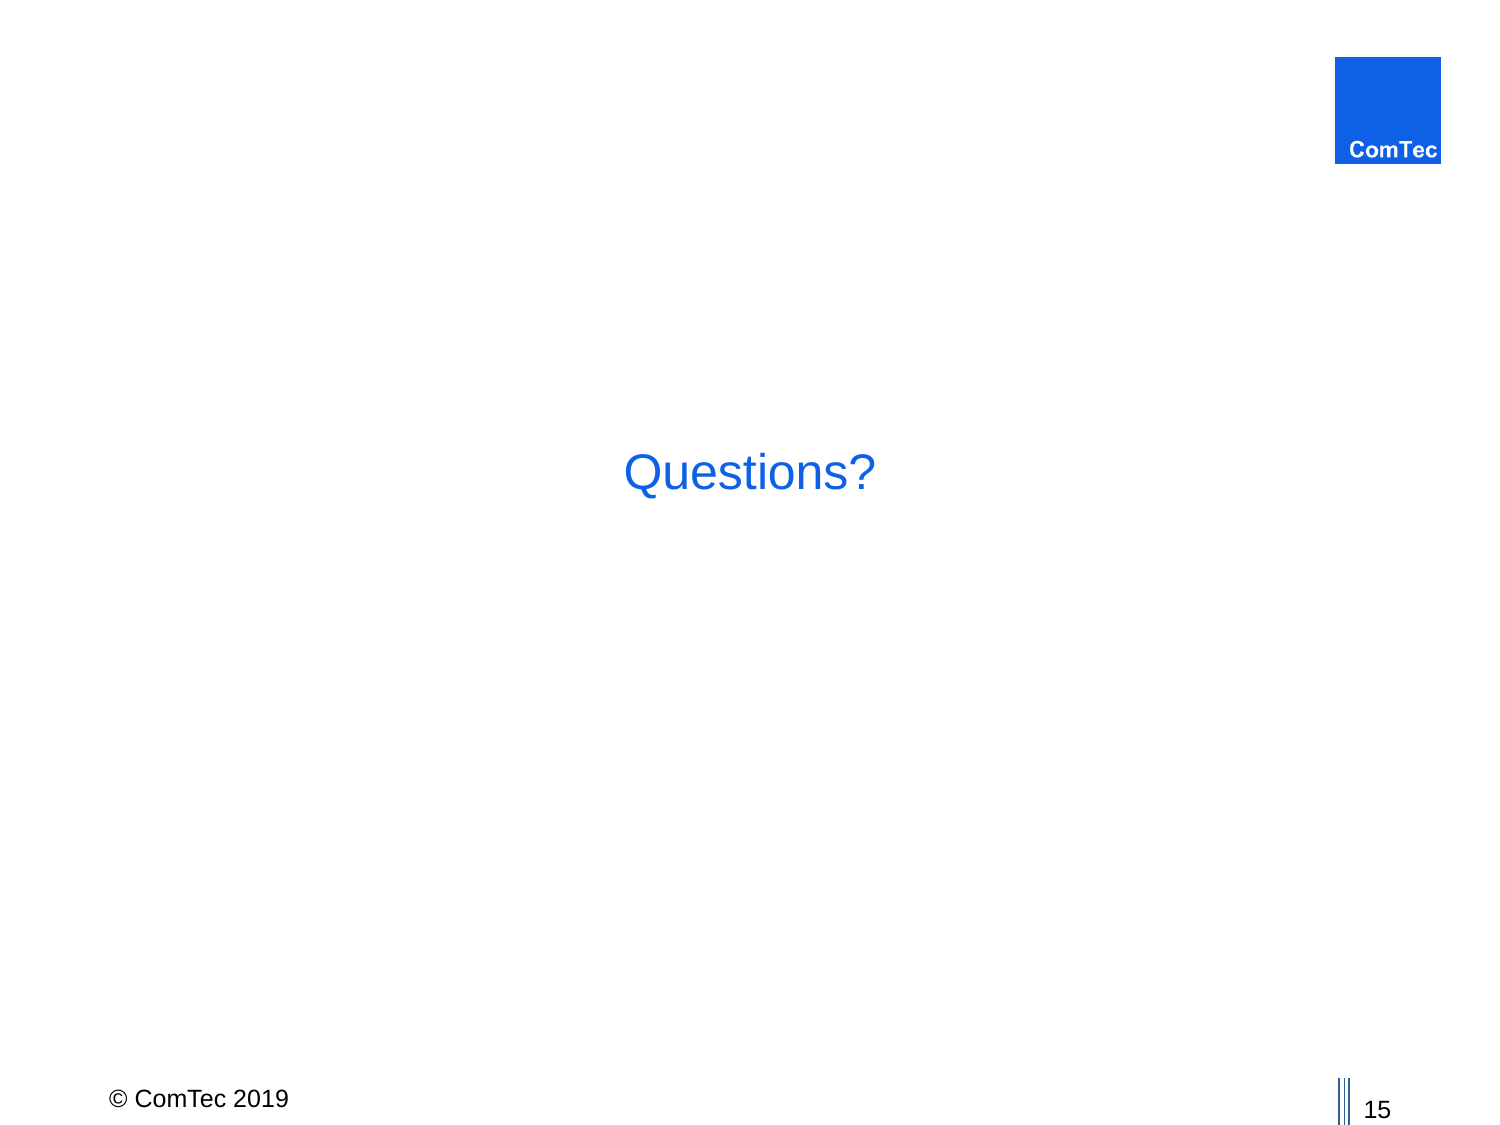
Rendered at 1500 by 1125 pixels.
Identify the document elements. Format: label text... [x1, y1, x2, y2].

title Questions? [187, 411, 1313, 528]
picture [1335, 57, 1441, 164]
